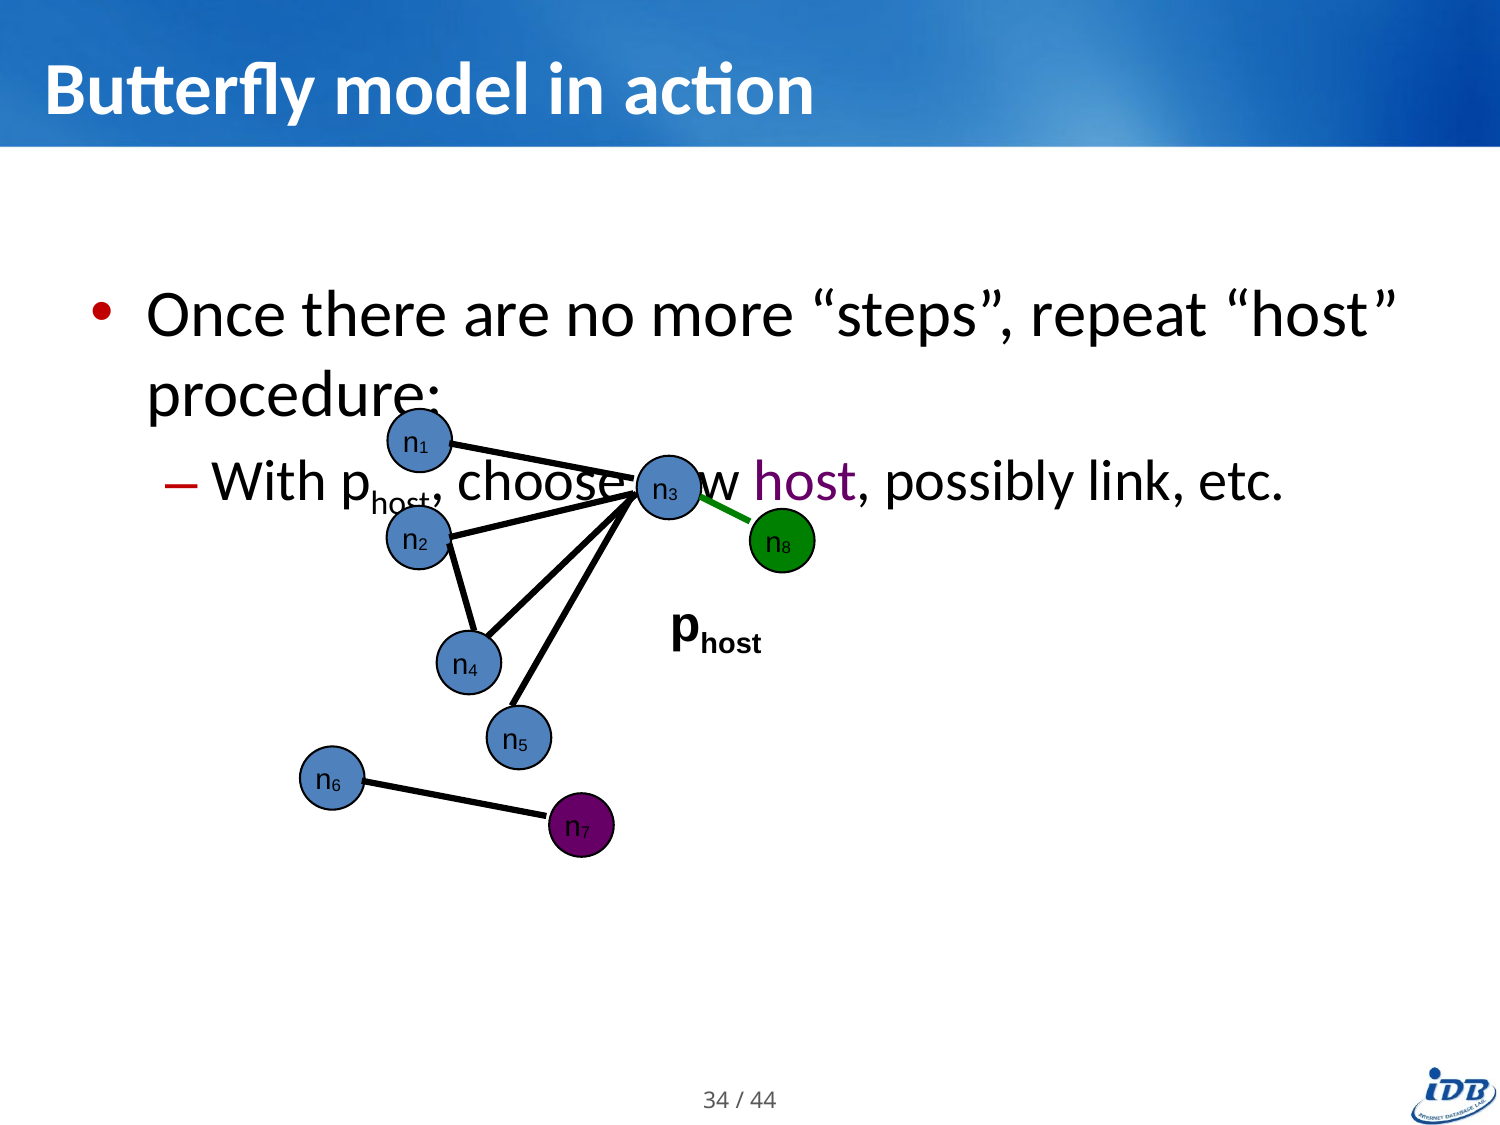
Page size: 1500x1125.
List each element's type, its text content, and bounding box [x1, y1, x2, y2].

title Butterfly model in action [29, 19, 1471, 149]
text_box n8 [749, 508, 815, 573]
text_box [299, 408, 702, 858]
text_box phost [706, 583, 777, 667]
picture [0, 0, 1500, 1125]
list Once there are no more “steps”, repeat “host” procedure: With phost, choose new host, possibly link, etc. [75, 262, 1425, 1005]
